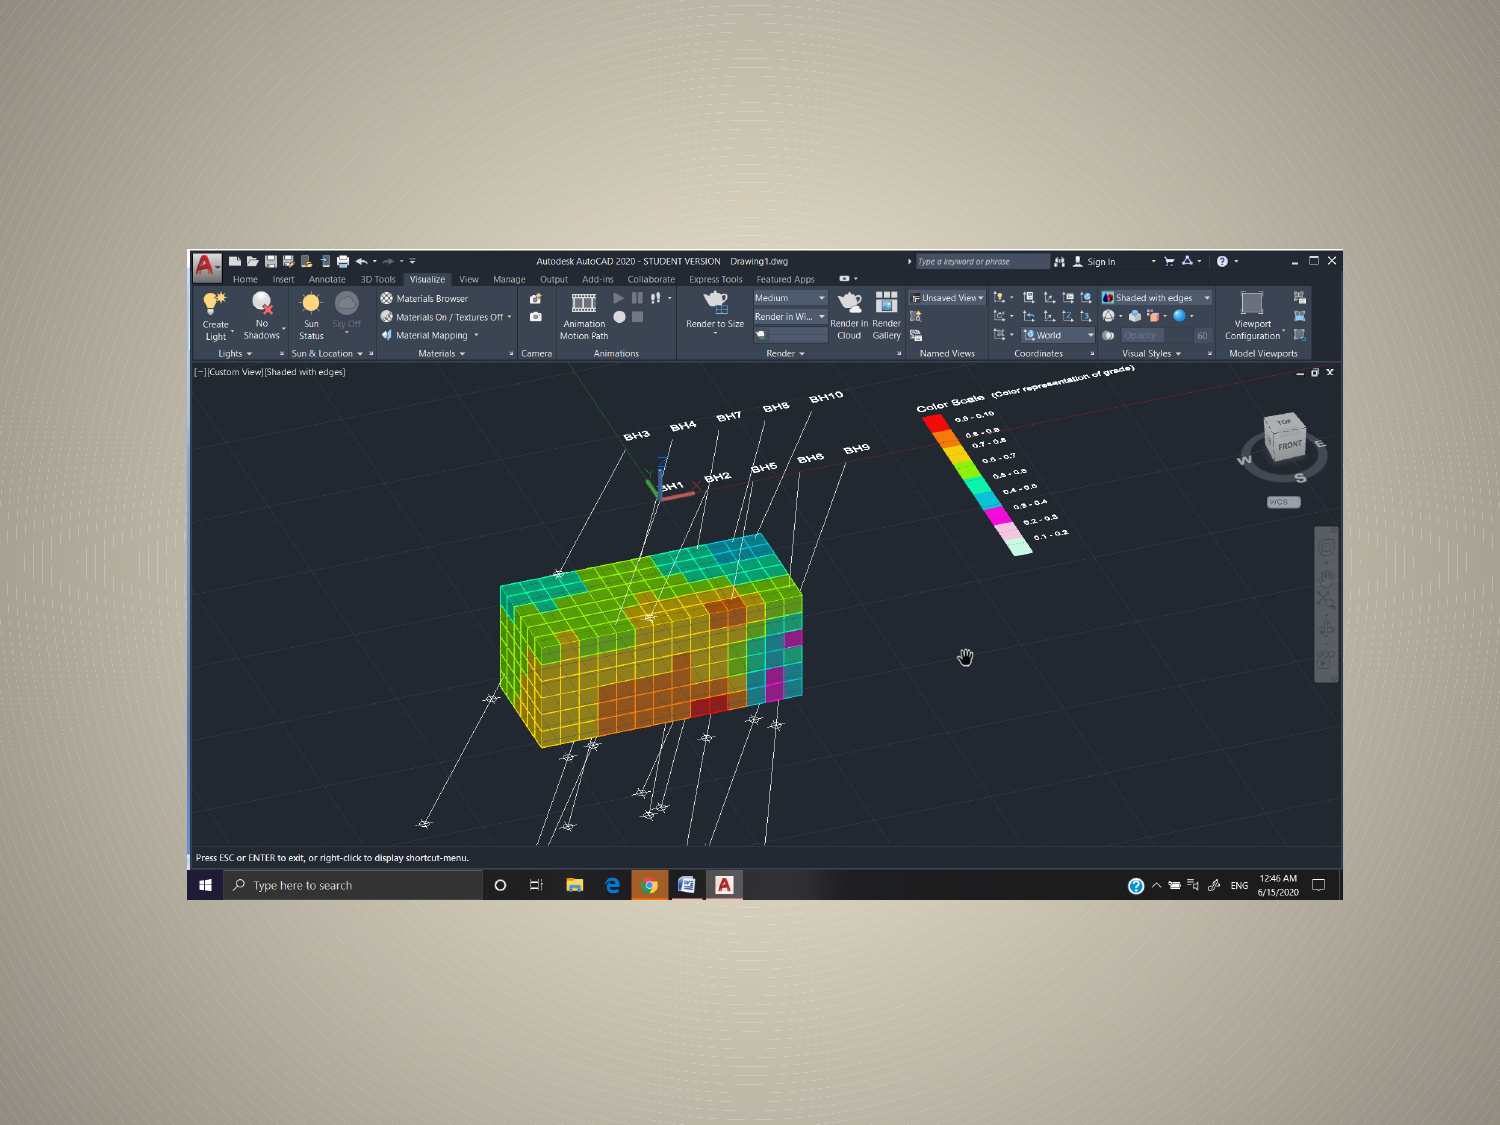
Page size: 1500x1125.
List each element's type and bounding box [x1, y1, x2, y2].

list [187, 249, 1344, 901]
